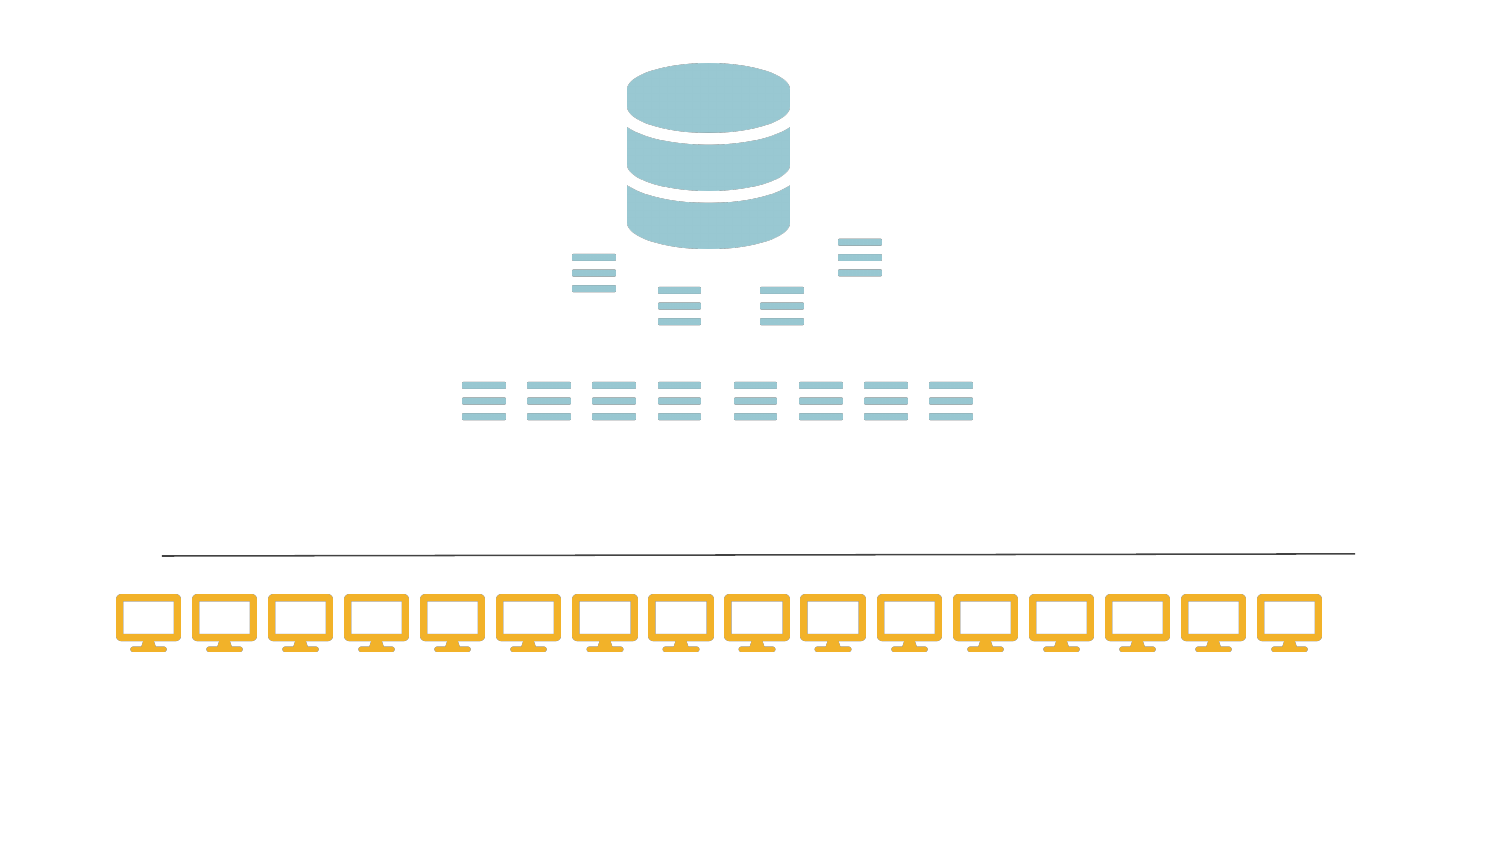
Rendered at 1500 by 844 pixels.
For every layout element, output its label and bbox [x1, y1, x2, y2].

picture [798, 376, 843, 426]
picture [462, 376, 506, 426]
picture [838, 232, 882, 283]
picture [420, 594, 486, 652]
picture [1181, 594, 1246, 652]
picture [592, 376, 636, 426]
picture [733, 376, 777, 426]
picture [657, 376, 702, 426]
picture [952, 594, 1018, 652]
picture [724, 594, 790, 652]
picture [929, 376, 973, 426]
picture [1257, 594, 1322, 652]
picture [268, 594, 333, 652]
picture [864, 376, 908, 426]
picture [627, 63, 790, 249]
picture [800, 594, 866, 652]
picture [115, 594, 181, 652]
text_box [161, 553, 1356, 557]
picture [876, 594, 942, 652]
picture [760, 281, 804, 332]
picture [1028, 594, 1094, 652]
picture [527, 376, 571, 426]
picture [648, 594, 714, 652]
picture [496, 594, 562, 652]
picture [572, 594, 638, 652]
picture [657, 281, 702, 332]
picture [1104, 594, 1170, 652]
picture [572, 248, 616, 298]
picture [344, 594, 410, 652]
picture [192, 594, 257, 652]
